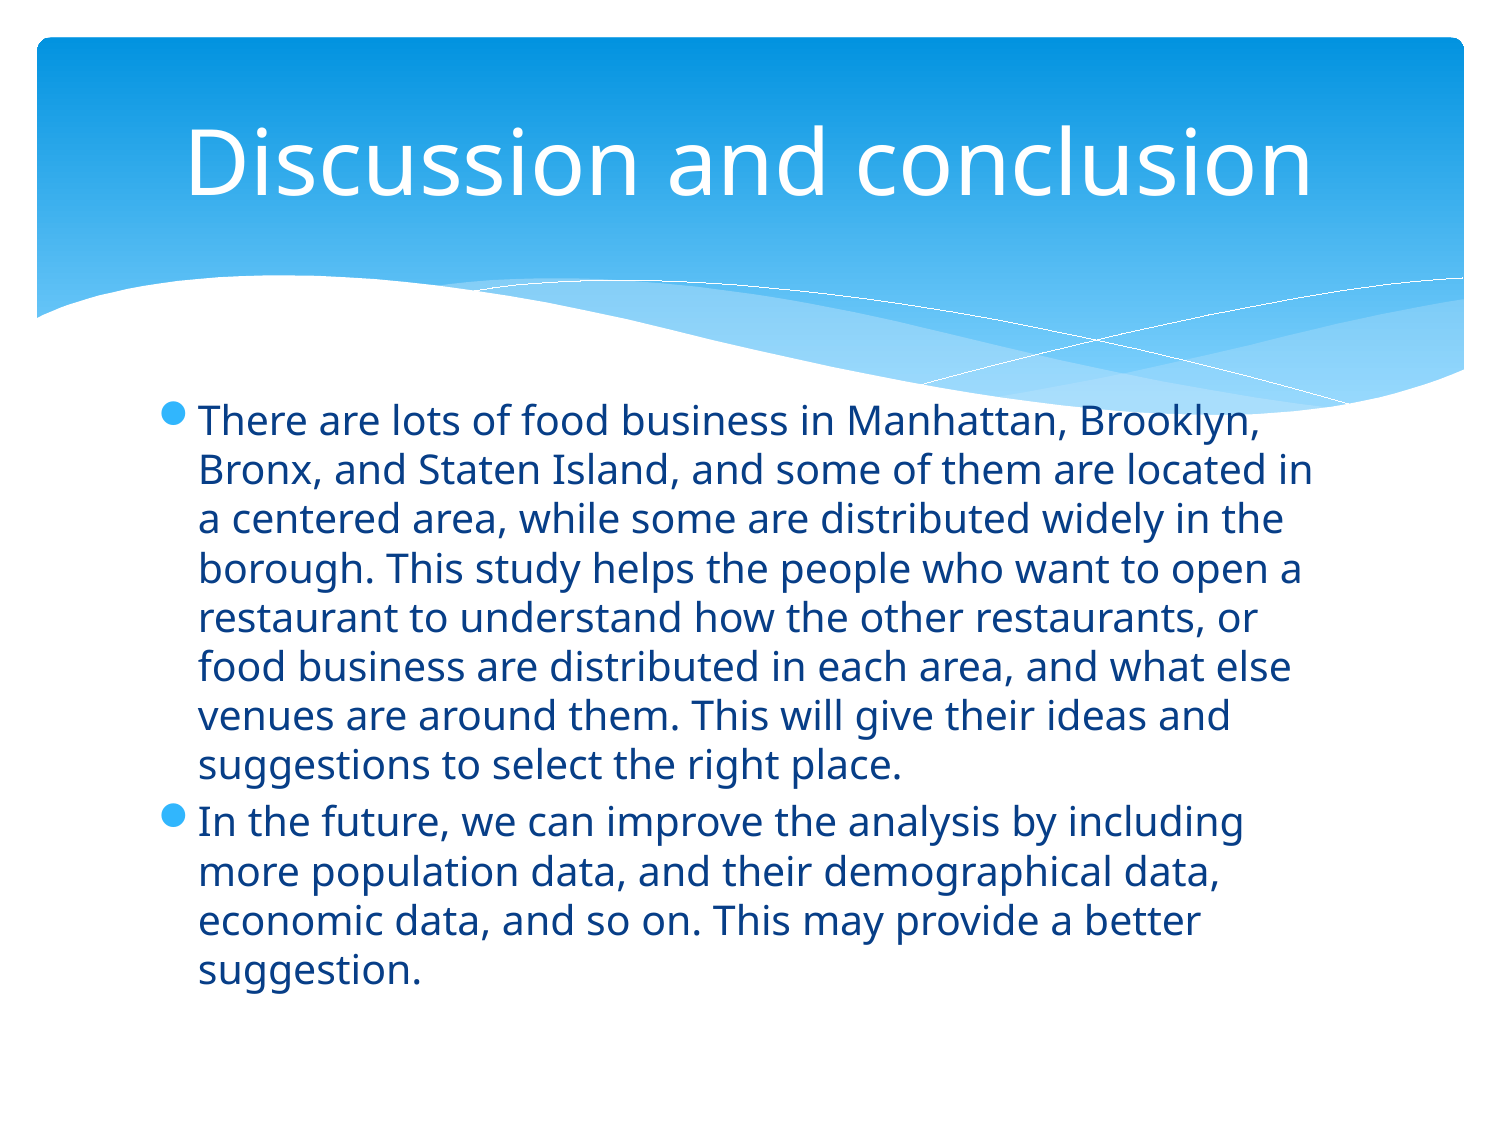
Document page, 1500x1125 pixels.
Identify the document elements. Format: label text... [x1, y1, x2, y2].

title Discussion and conclusion [75, 55, 1425, 261]
list There are lots of food business in Manhattan, Brooklyn, Bronx, and Staten Island, and some of them are located in a centered area, while some are distributed widely in the borough. This study helps the people who want to open a restaurant to understand how the other restaurants, or food business are distributed in each area, and what else venues are around them. This will give their ideas and suggestions to select the right place. In the future, we can improve the analysis by including more population data, and their demographical data, economic data, and so on. This may provide a better suggestion. [143, 387, 1359, 1005]
